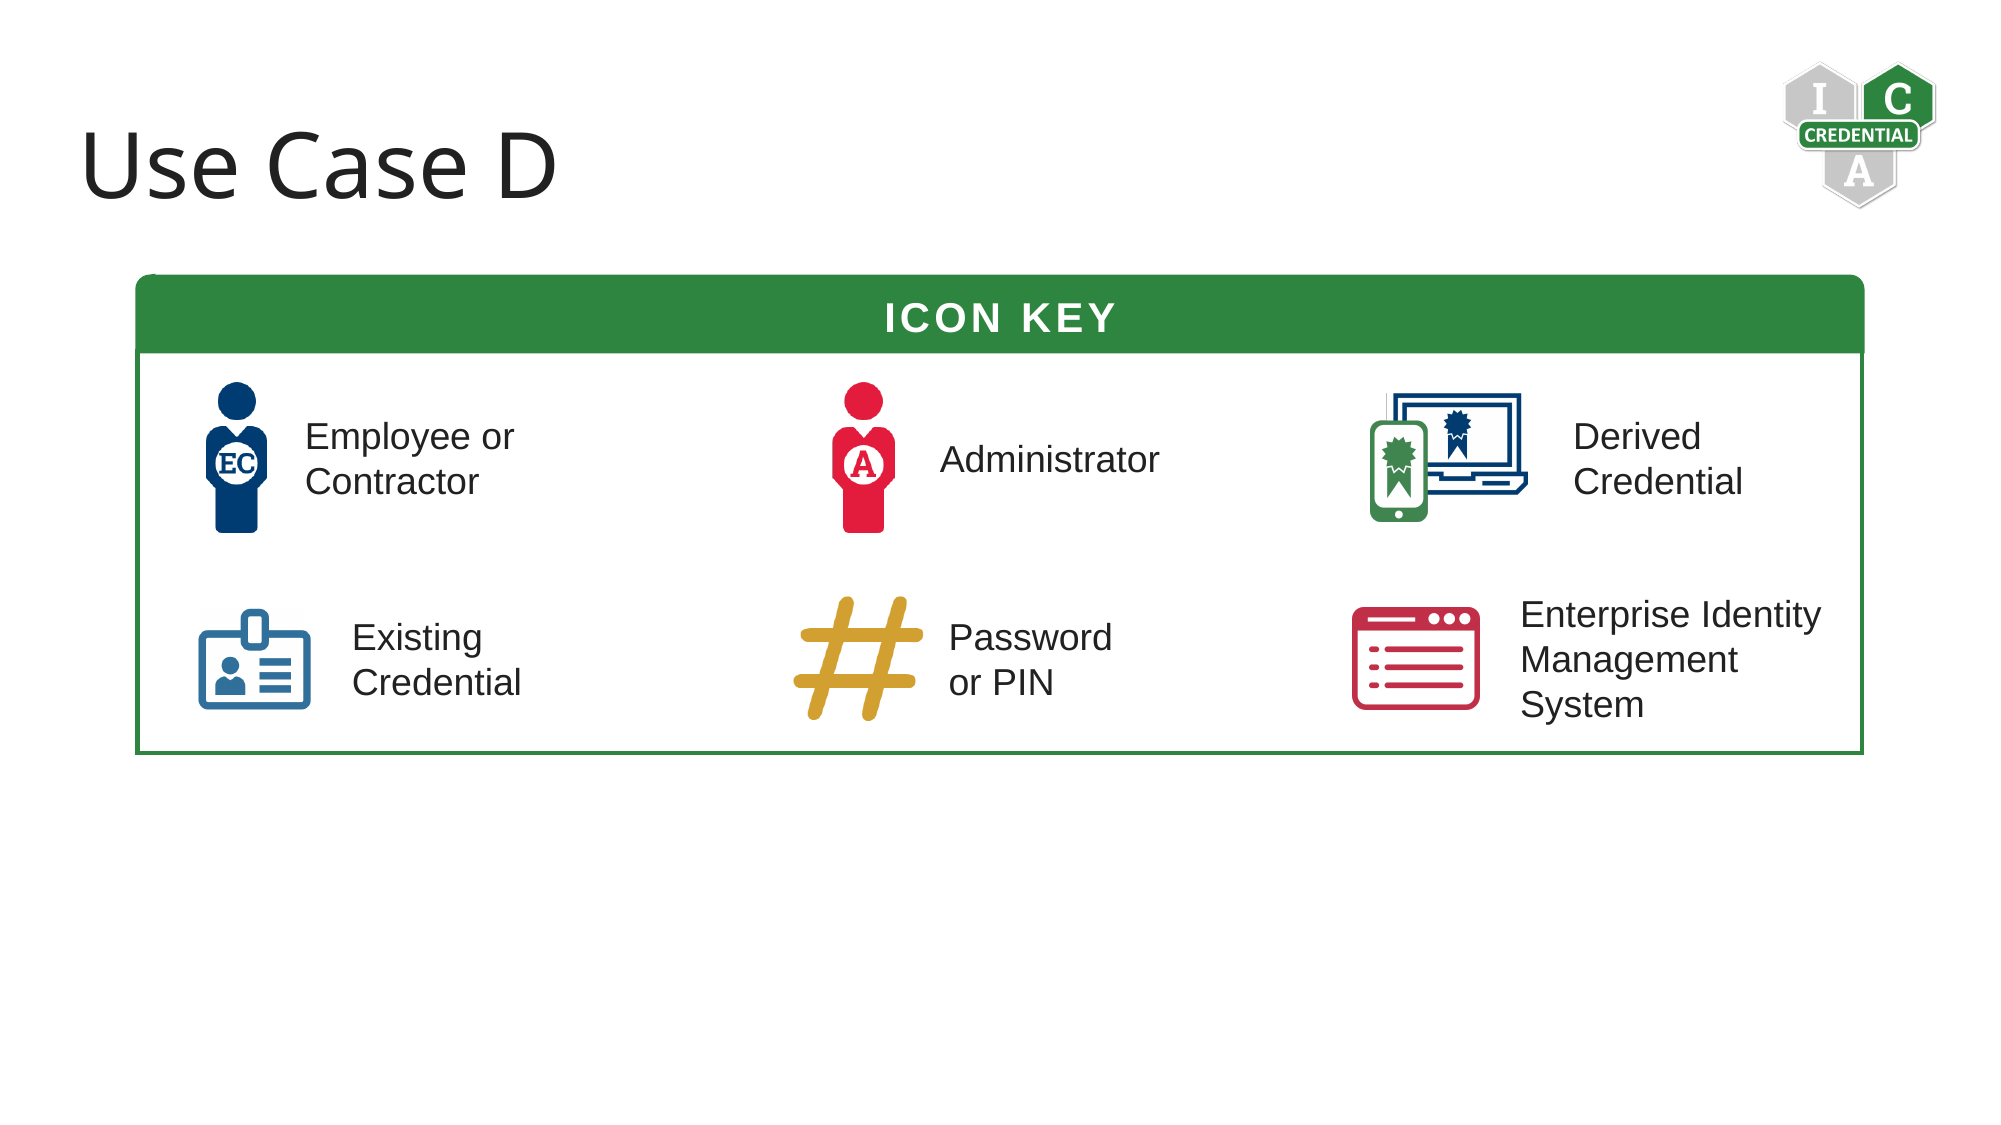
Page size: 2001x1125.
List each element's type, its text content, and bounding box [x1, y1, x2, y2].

title Use Case D [63, 59, 1863, 278]
picture [1352, 607, 1480, 710]
picture [201, 382, 272, 533]
picture [1782, 61, 1937, 210]
text_box [136, 353, 1863, 754]
text_box Derived Credential [1558, 404, 1759, 510]
picture [1370, 393, 1528, 522]
text_box Administrator [924, 427, 1176, 488]
text_box Enterprise Identity Management System [1505, 583, 1837, 733]
picture [791, 595, 925, 723]
text_box Employee or Contractor [289, 404, 530, 510]
text_box Existing Credential [337, 605, 538, 711]
picture [827, 382, 899, 533]
text_box Password or PIN [933, 605, 1145, 711]
text_box ICON KEY [136, 278, 1864, 353]
picture [198, 608, 311, 710]
